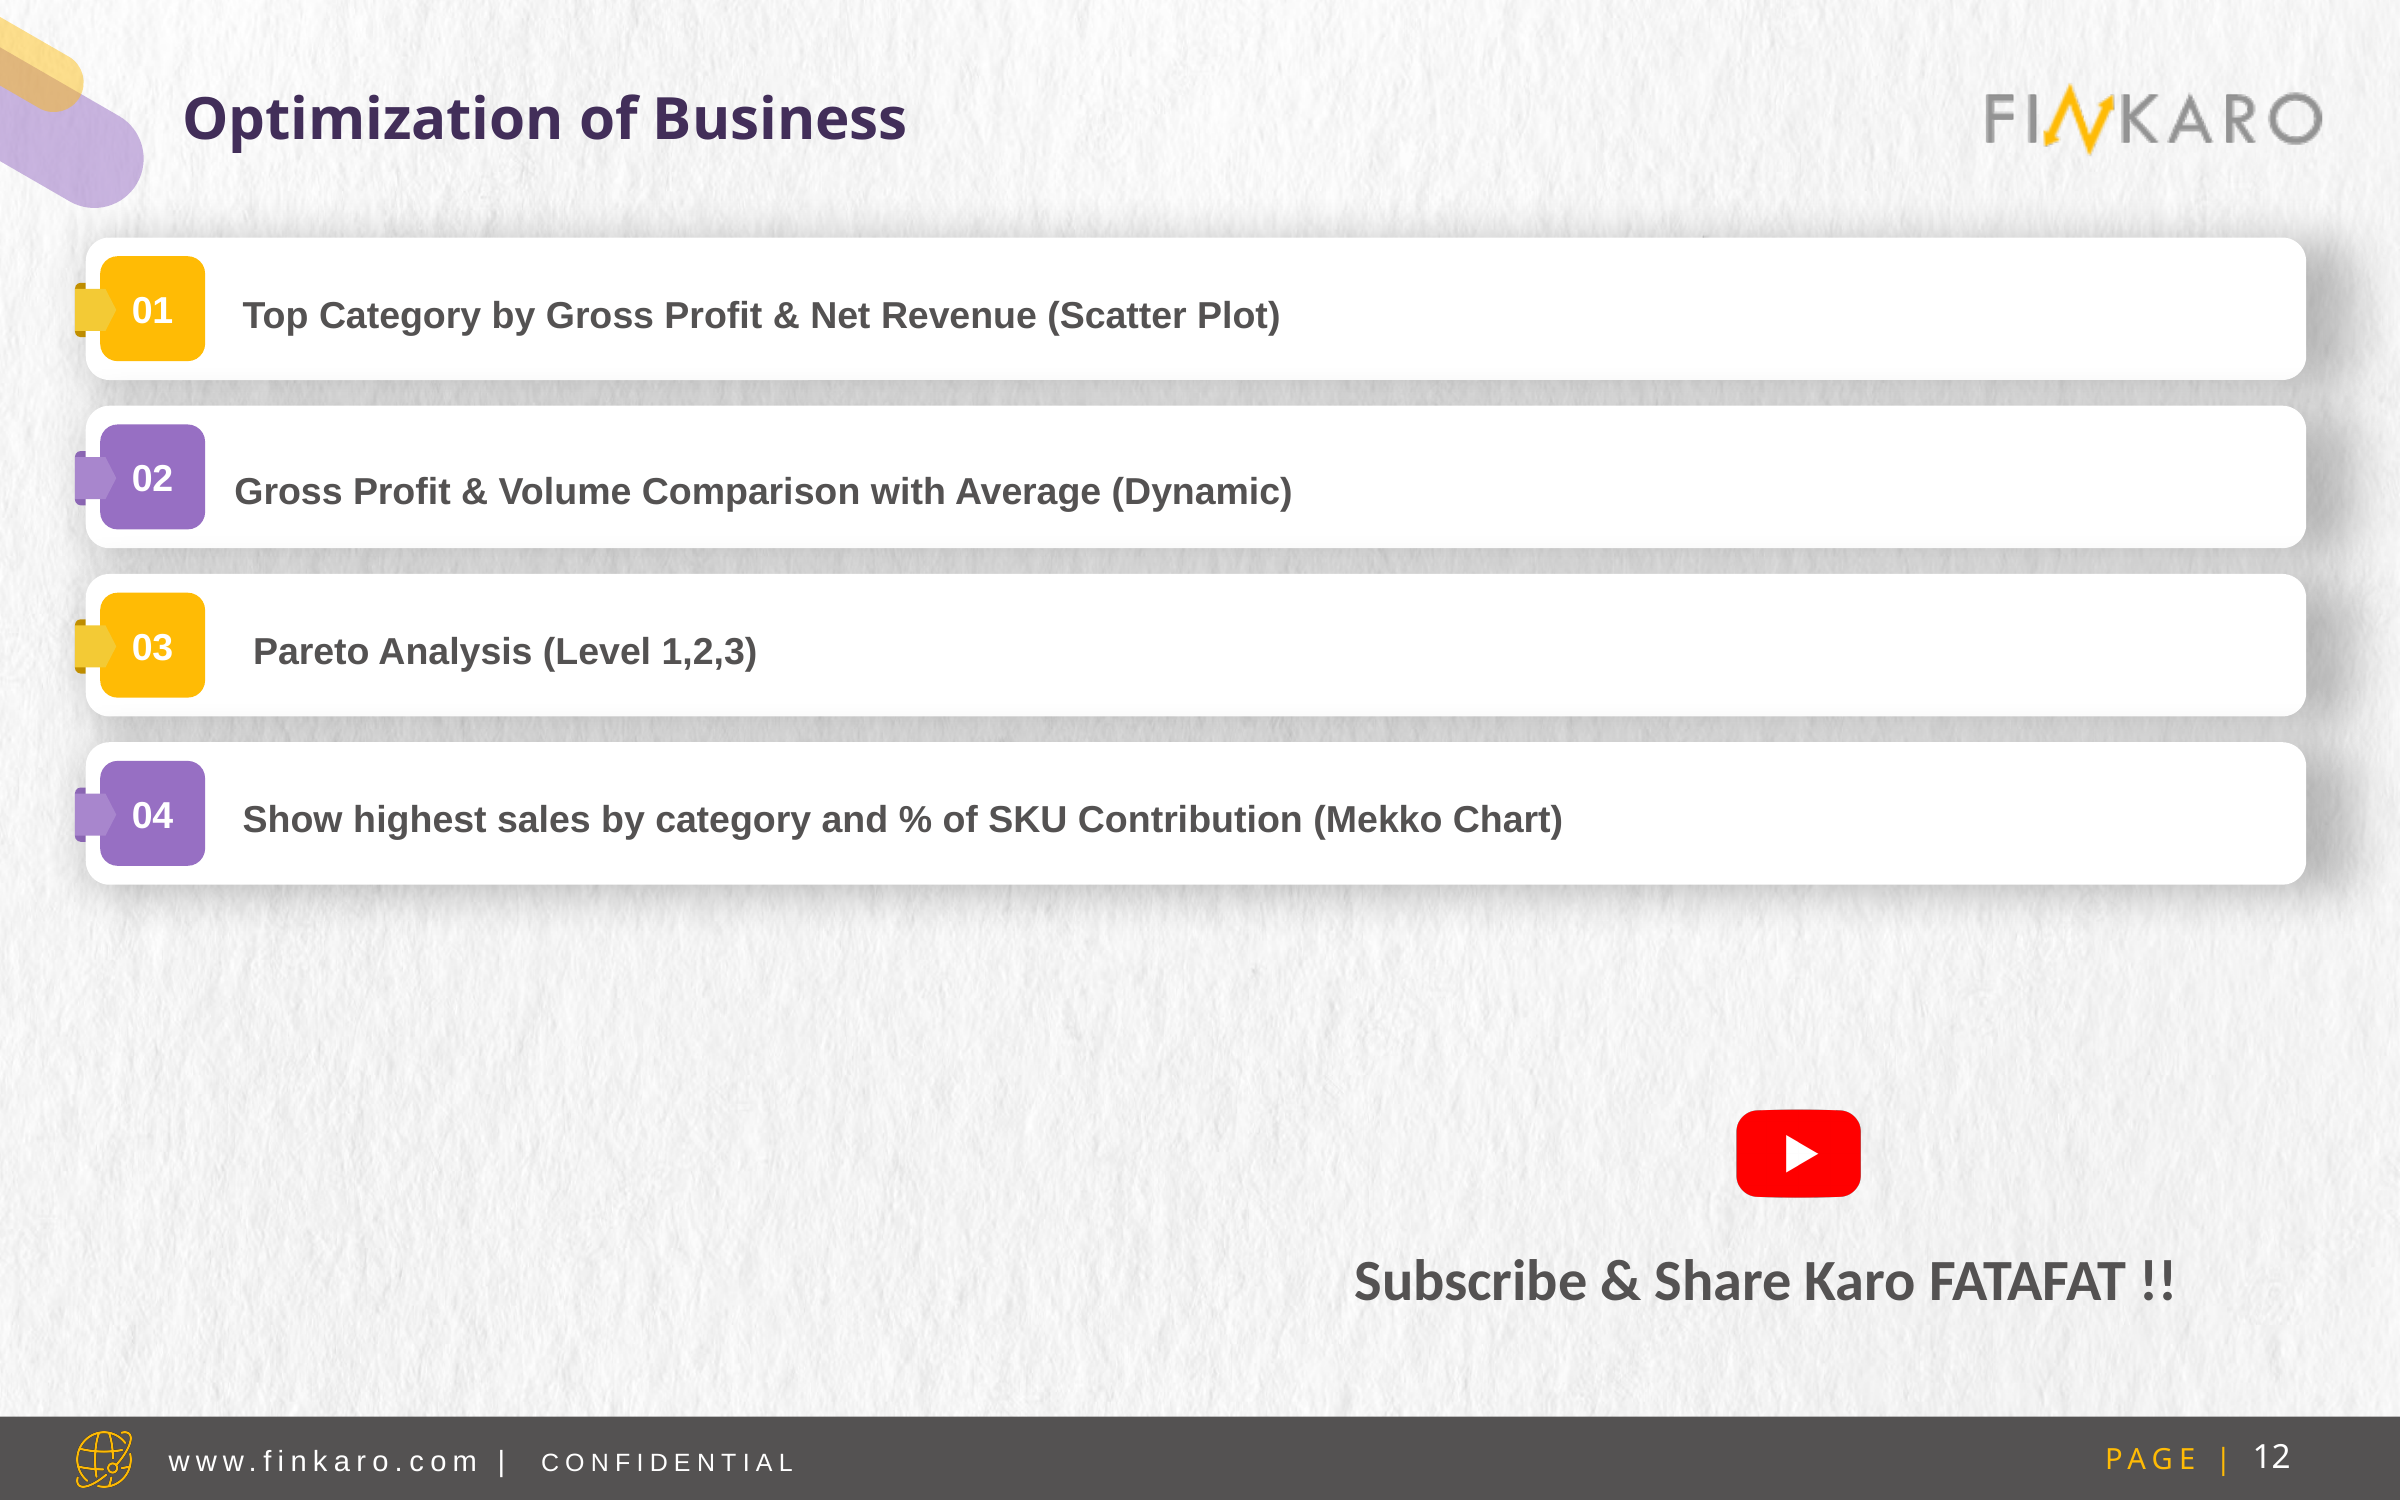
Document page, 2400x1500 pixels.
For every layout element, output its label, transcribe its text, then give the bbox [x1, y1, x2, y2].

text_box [74, 405, 2307, 549]
picture [0, 0, 2400, 1416]
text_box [1339, 1090, 2257, 1316]
picture [76, 1431, 132, 1488]
text_box Optimization of Business [167, 0, 2109, 215]
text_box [74, 573, 2307, 717]
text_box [74, 742, 2307, 885]
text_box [74, 237, 2307, 380]
